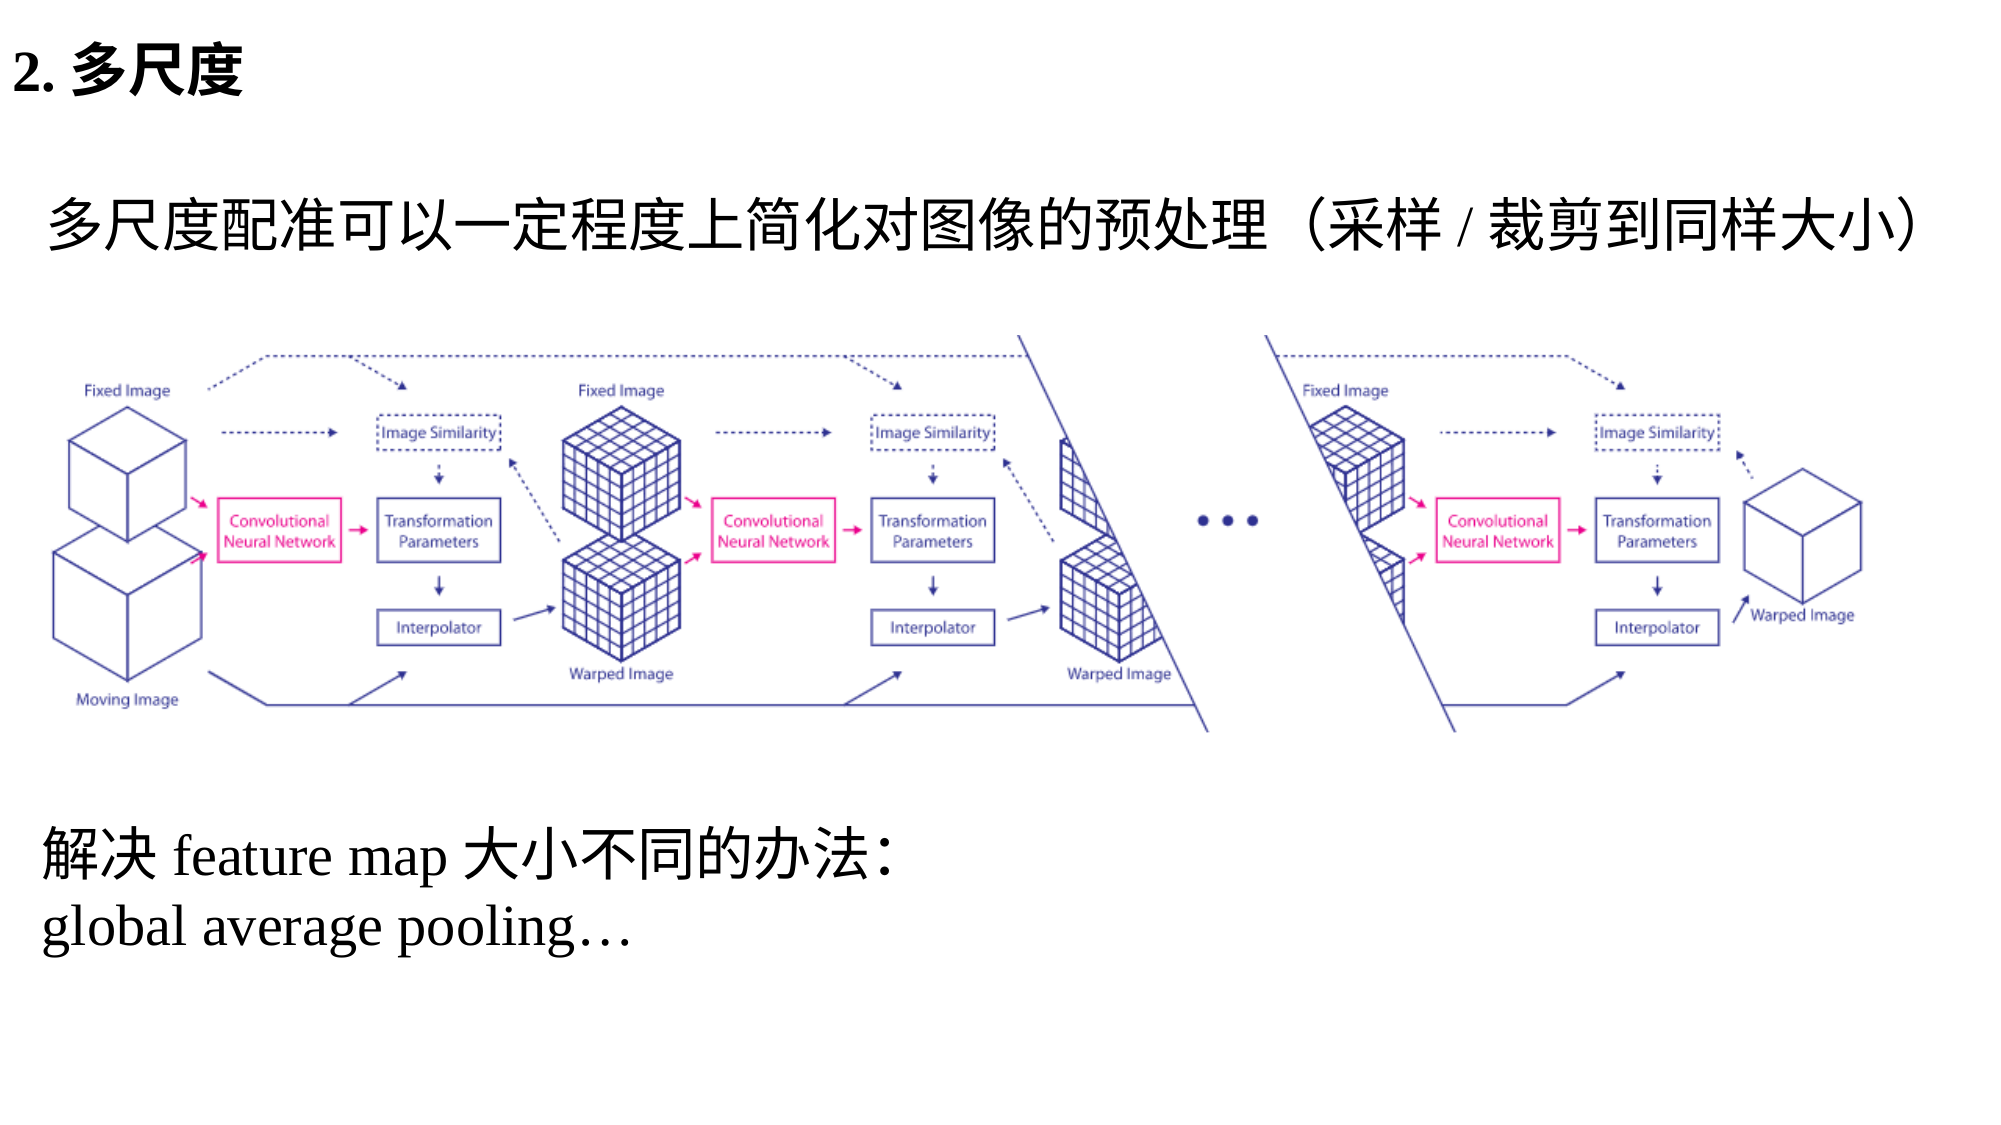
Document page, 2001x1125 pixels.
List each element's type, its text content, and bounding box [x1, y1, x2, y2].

text_box 2.多尺度 [0, 26, 260, 111]
picture [31, 335, 1882, 742]
text_box 解决feature map大小不同的办法：global average pooling… [26, 810, 900, 965]
text_box 多尺度配准可以一定程度上简化对图像的预处理（采样/裁剪到同样大小） [31, 180, 1978, 266]
